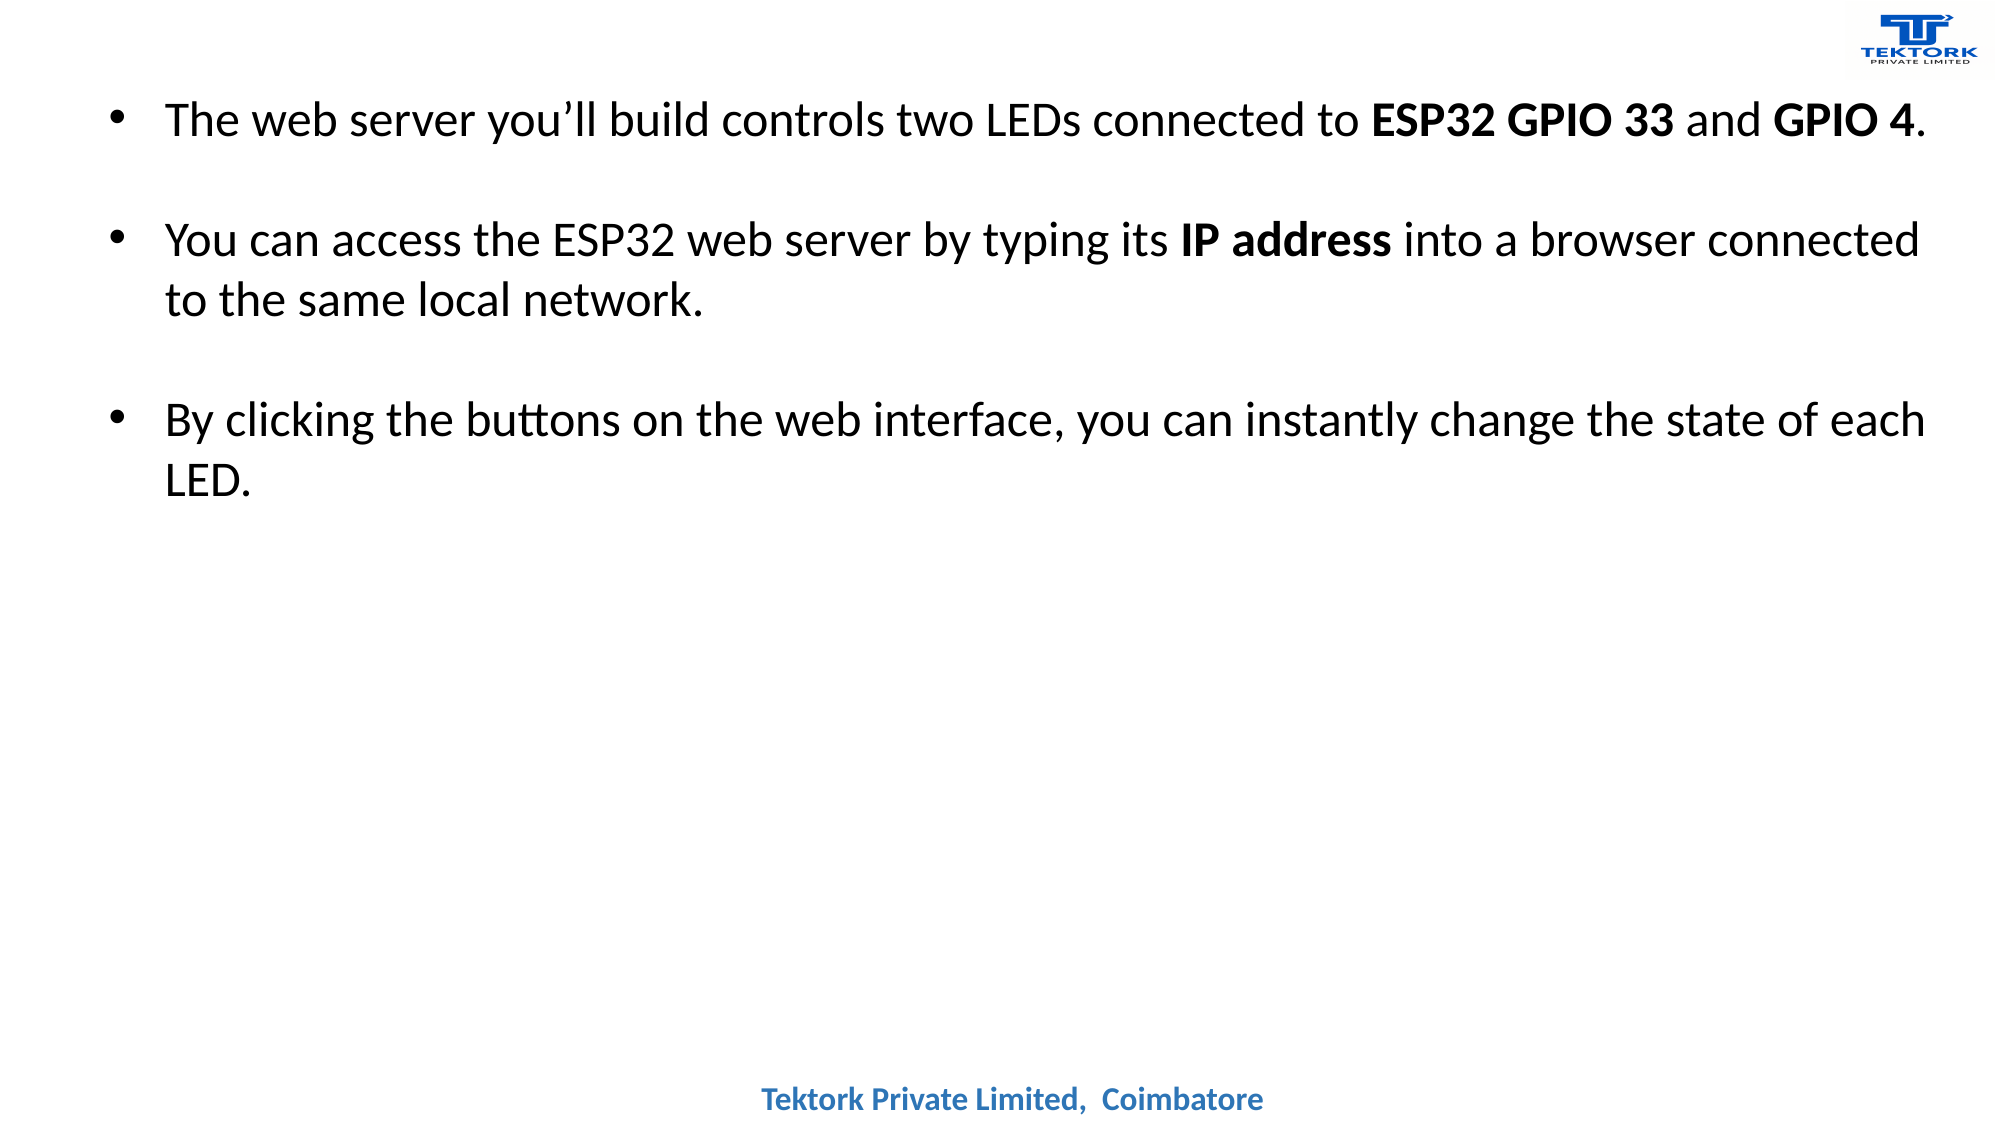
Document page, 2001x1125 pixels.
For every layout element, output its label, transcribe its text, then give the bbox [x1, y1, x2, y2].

picture [1845, 1, 1995, 80]
text_box The web server you’ll build controls two LEDs connected to ESP32 GPIO 33 and GPIO 4. You can access the ESP32 web server by typing its IP address into a browser connected to the same local network. By clicking the buttons on the web interface, you can instantly change the state of each LED. [18, 79, 1979, 514]
text_box Tektork Private Limited, Coimbatore [419, 1070, 1608, 1125]
